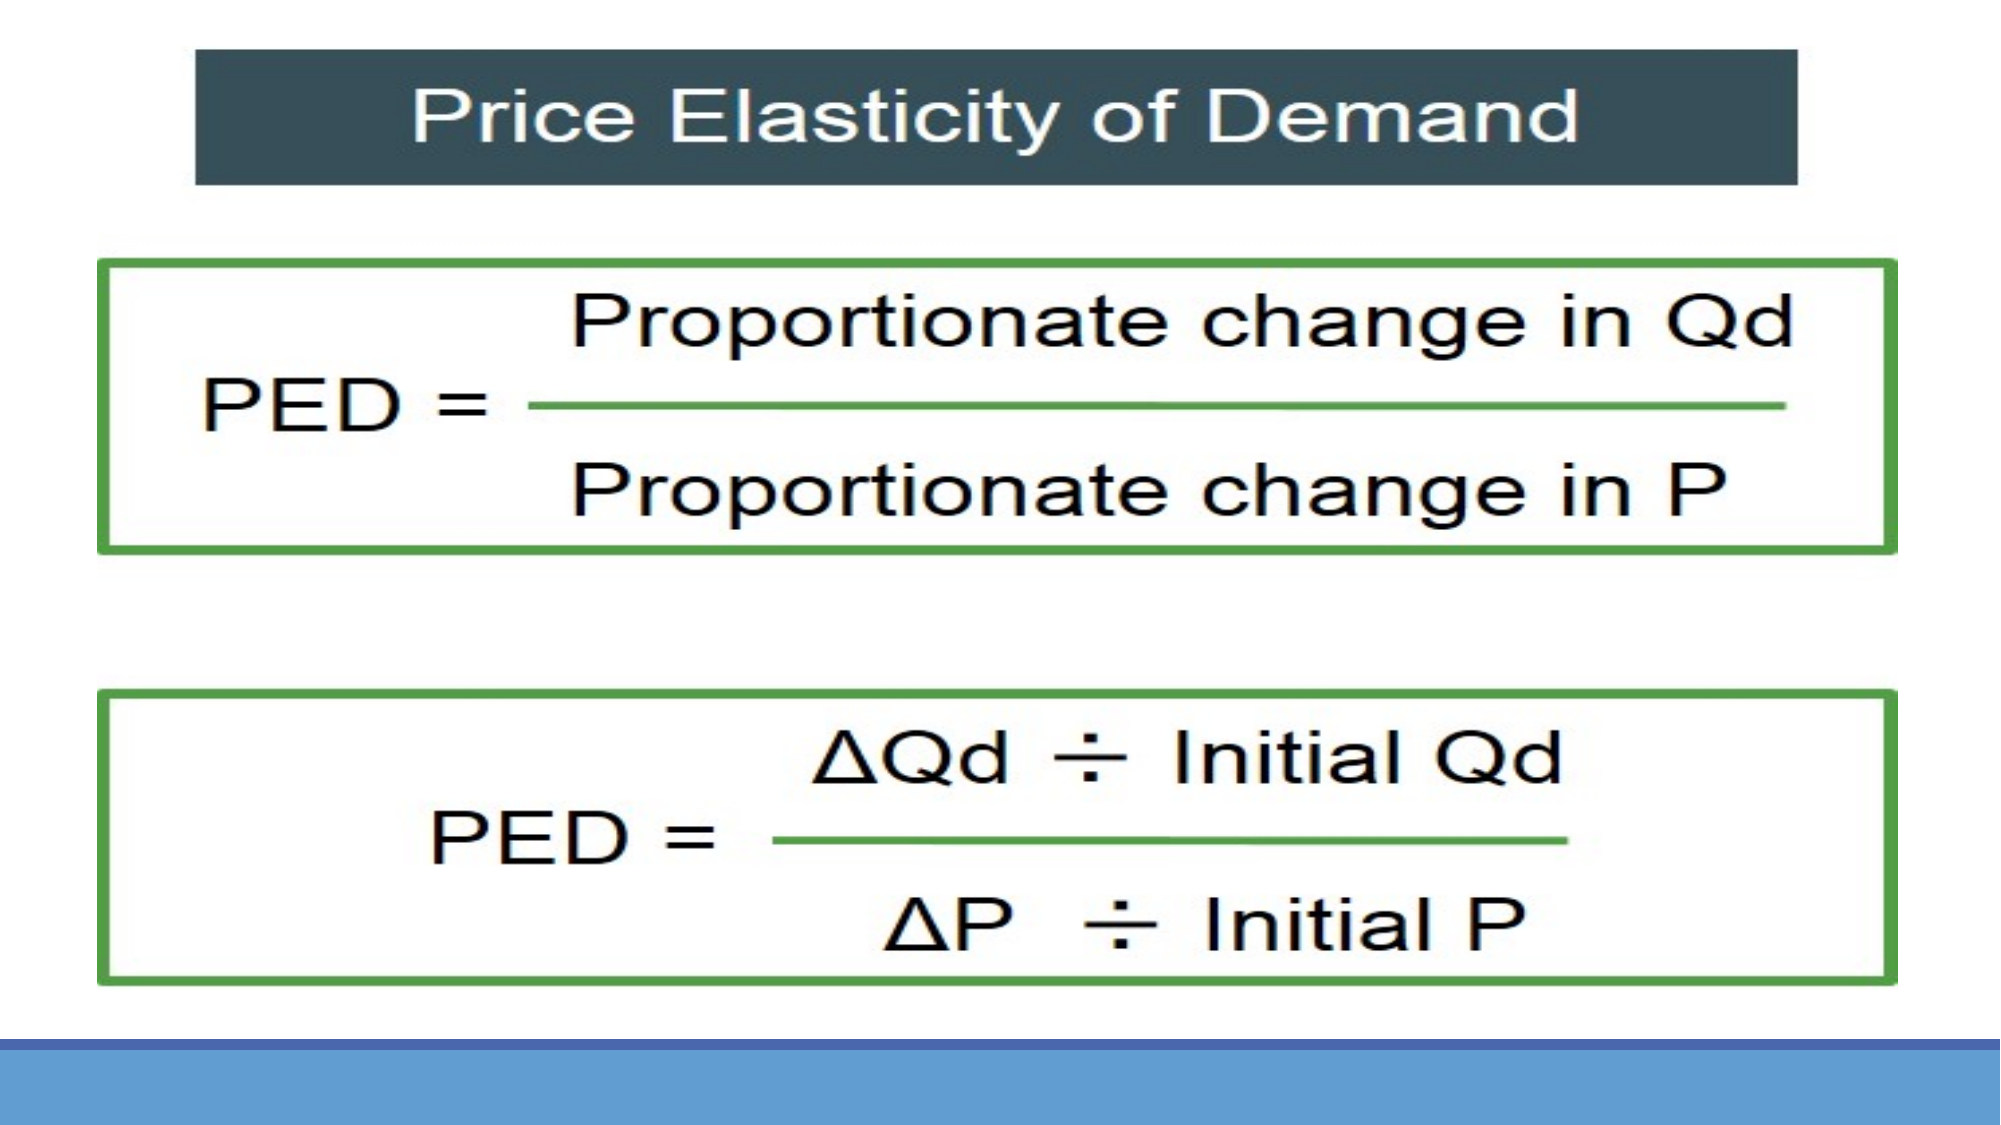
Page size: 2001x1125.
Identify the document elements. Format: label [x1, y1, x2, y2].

list [96, 46, 1898, 1014]
